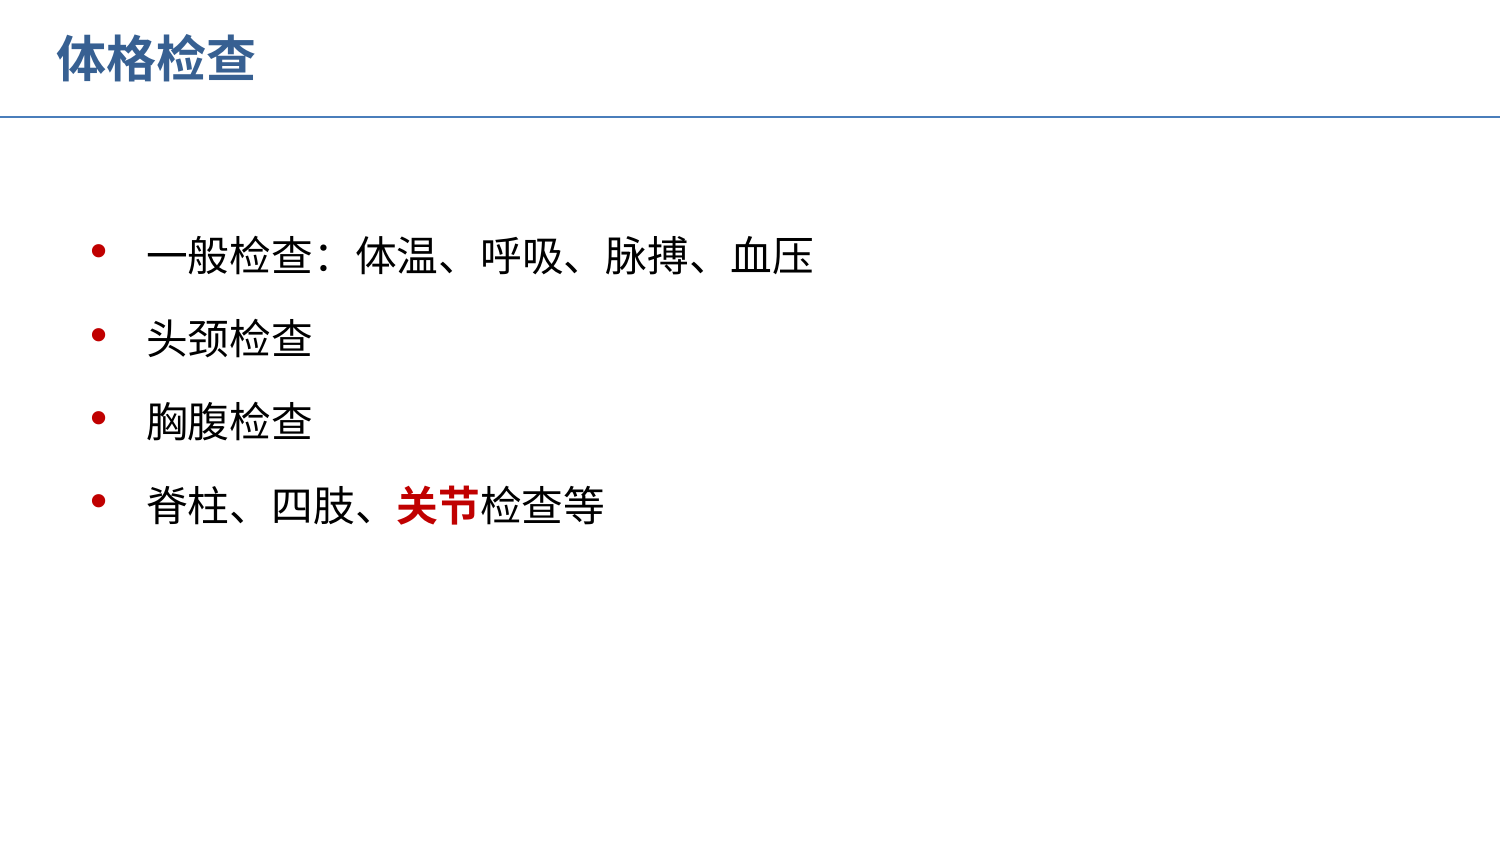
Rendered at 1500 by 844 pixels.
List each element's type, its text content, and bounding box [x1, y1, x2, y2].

list 一般检查：体温、呼吸、脉搏、血压 头颈检查 胸腹检查 脊柱、四肢、关节检查等 [74, 196, 1426, 754]
text_box 体格检查 [41, 0, 573, 115]
